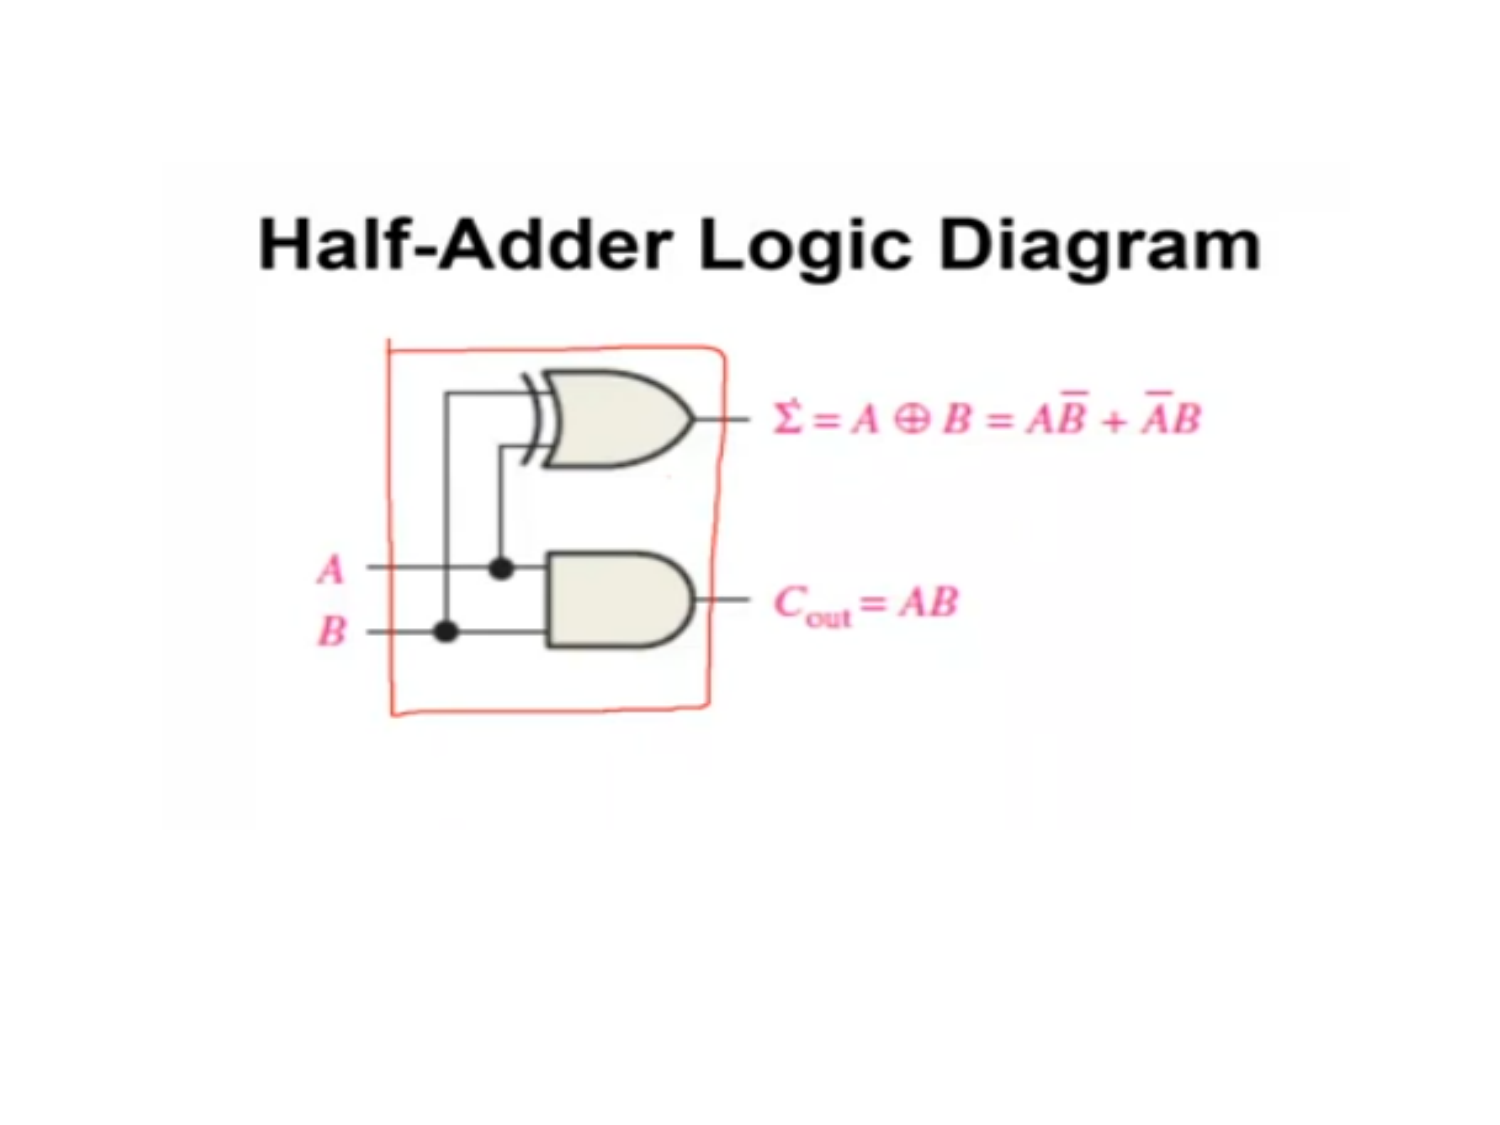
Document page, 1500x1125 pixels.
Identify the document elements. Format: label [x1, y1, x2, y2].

list [162, 162, 1351, 830]
